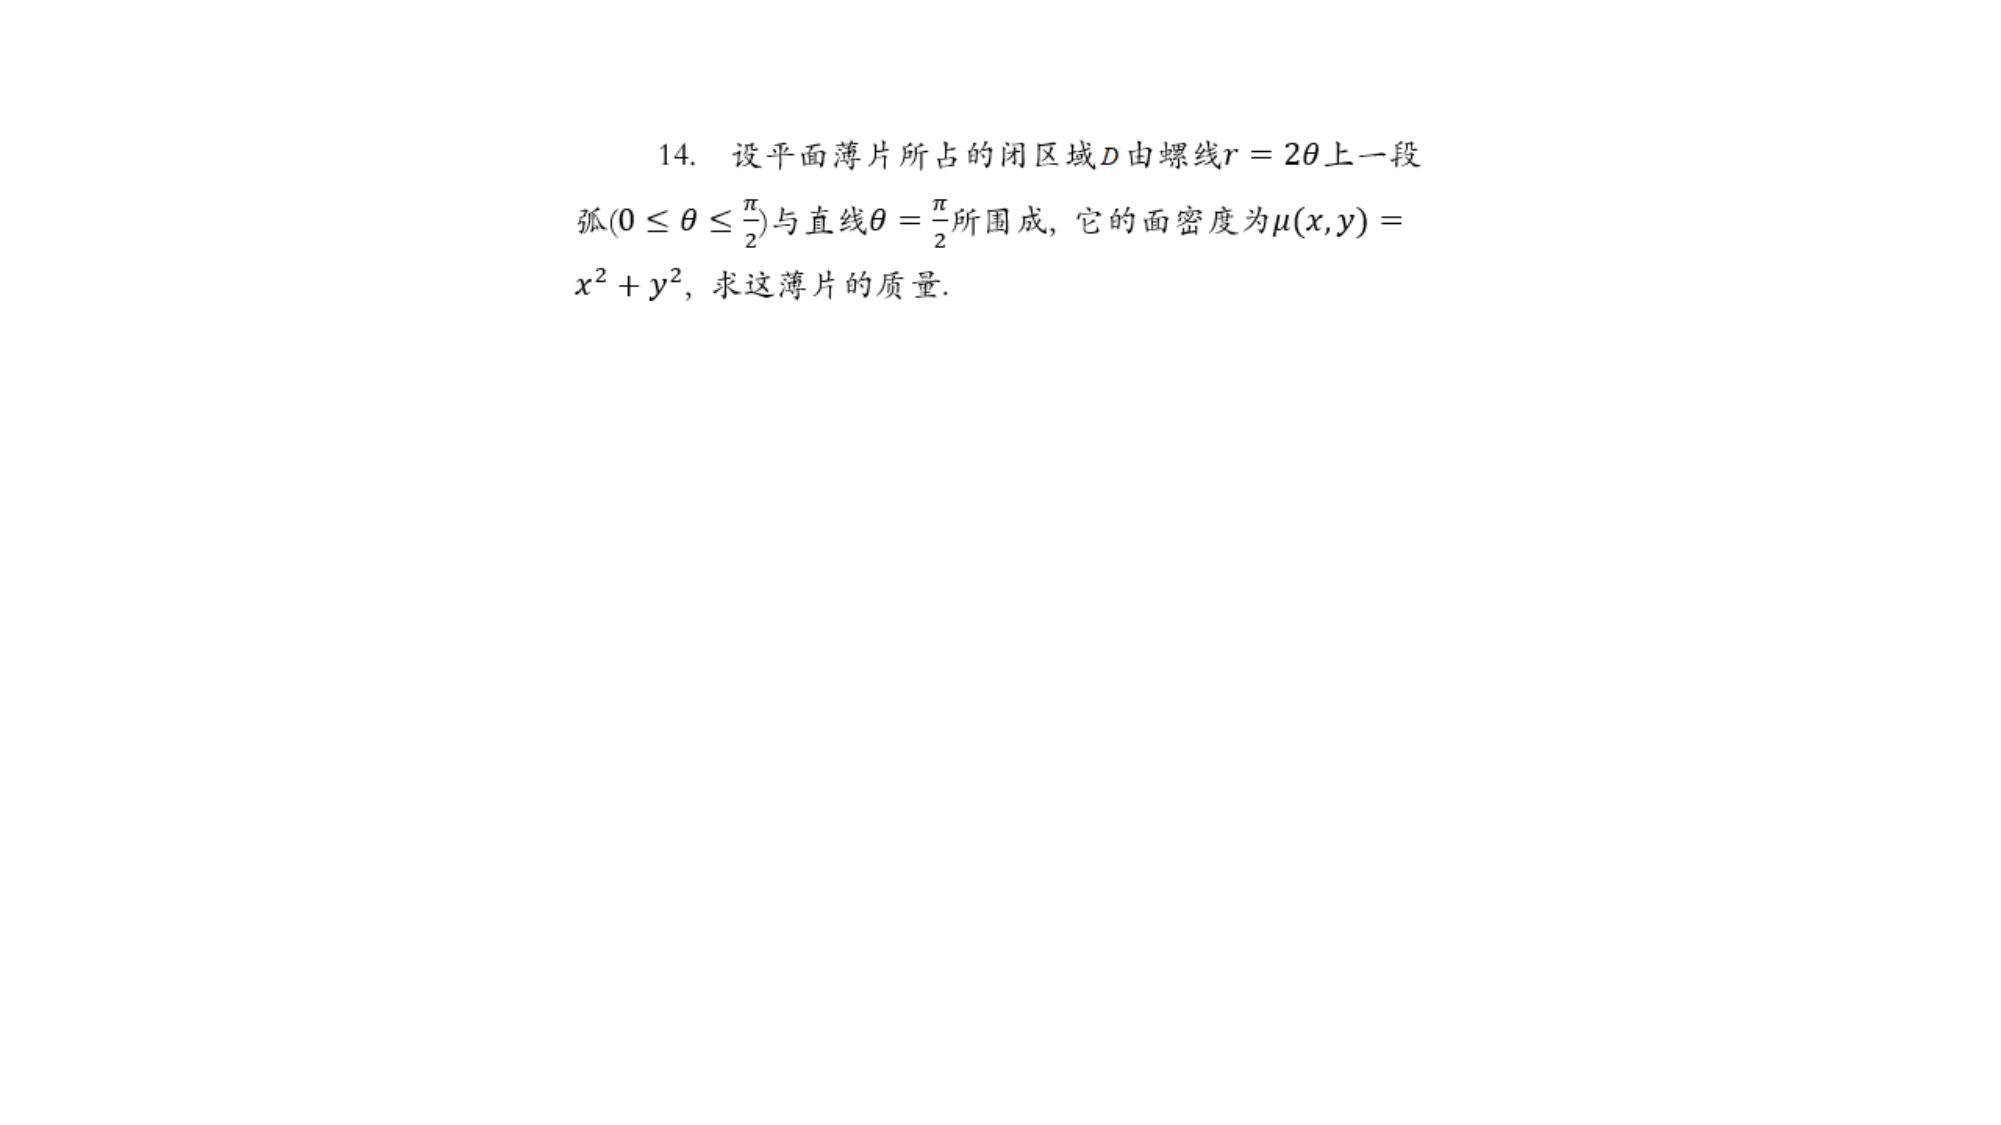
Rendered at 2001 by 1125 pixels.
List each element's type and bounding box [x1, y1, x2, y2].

picture [567, 115, 1433, 1010]
